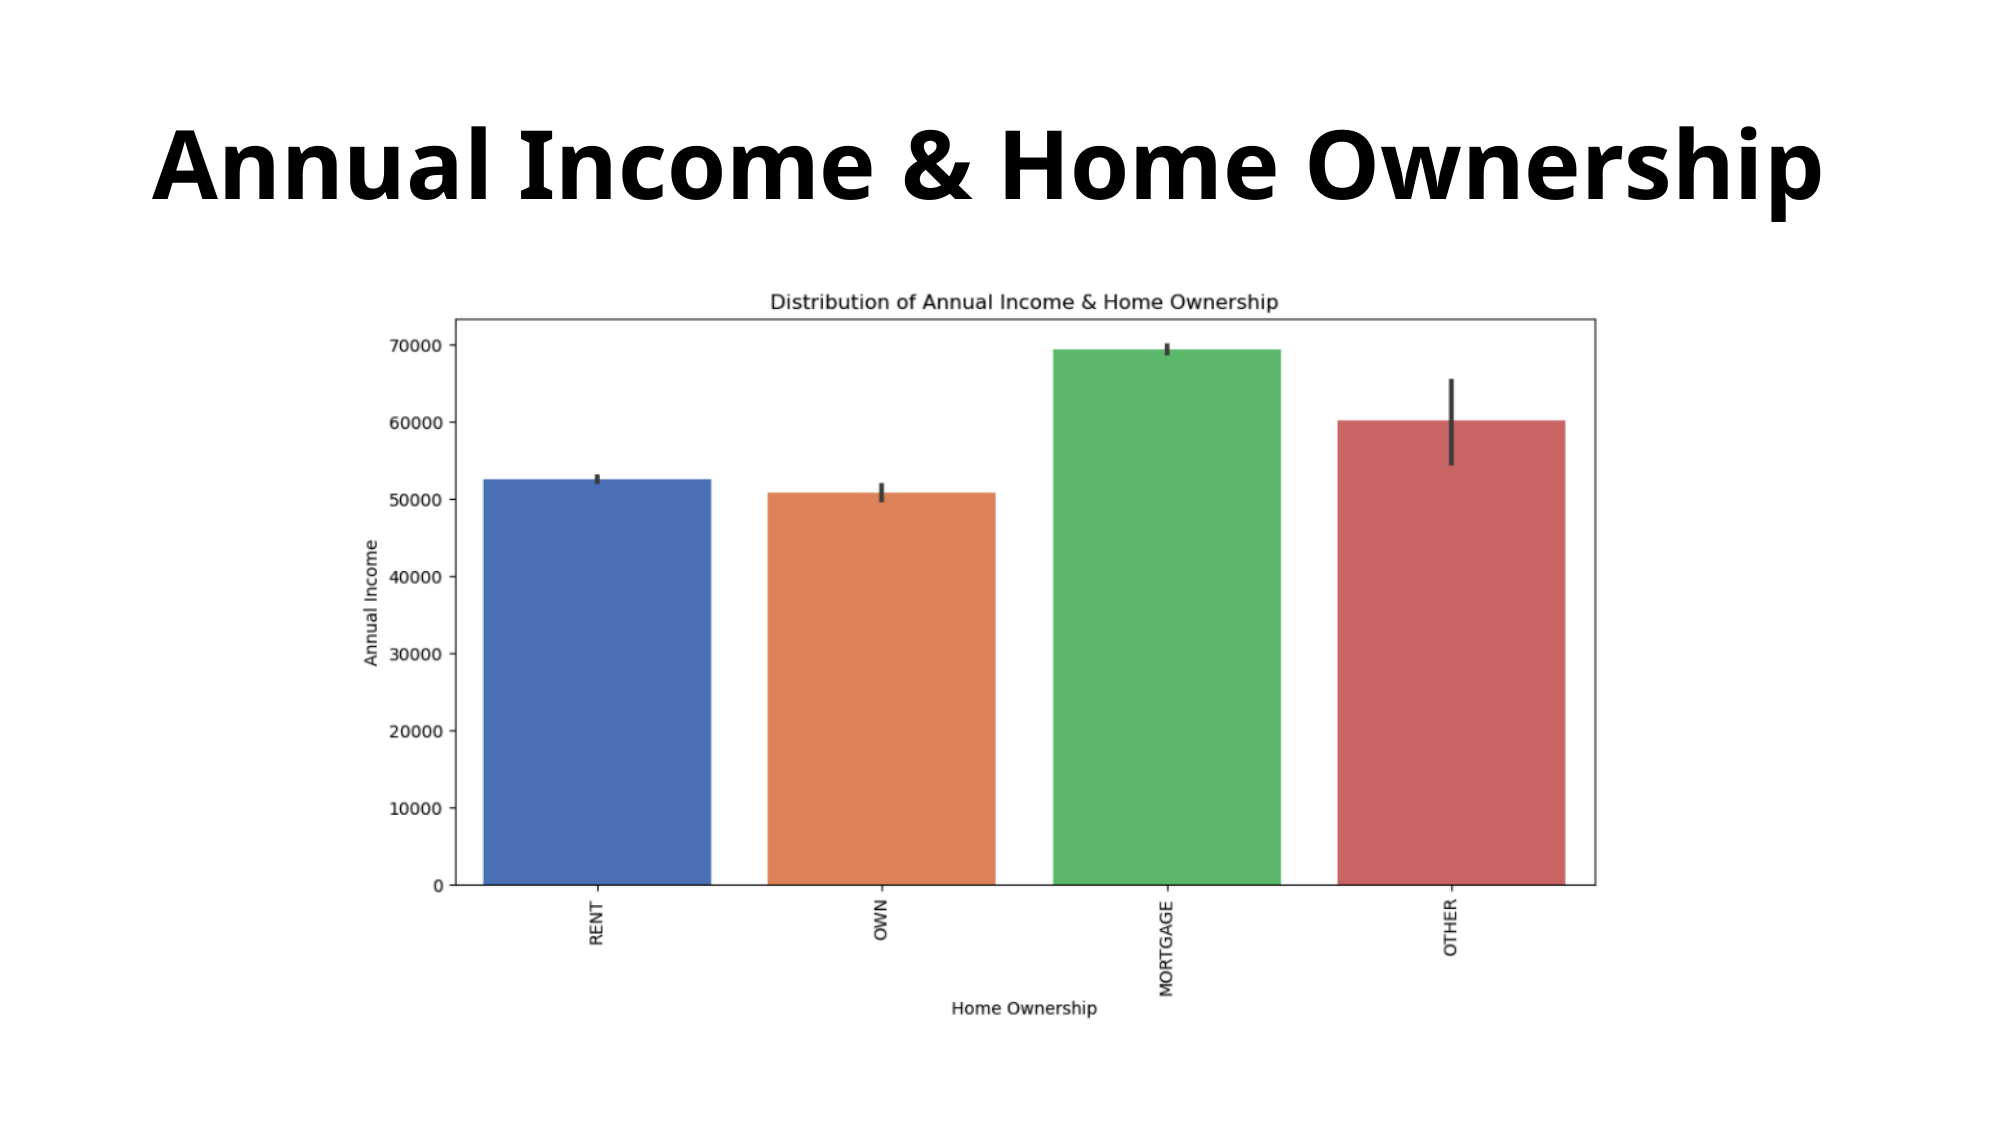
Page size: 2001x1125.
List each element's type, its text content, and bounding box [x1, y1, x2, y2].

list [324, 277, 1606, 1033]
title Annual Income & Home Ownership [137, 59, 1863, 278]
